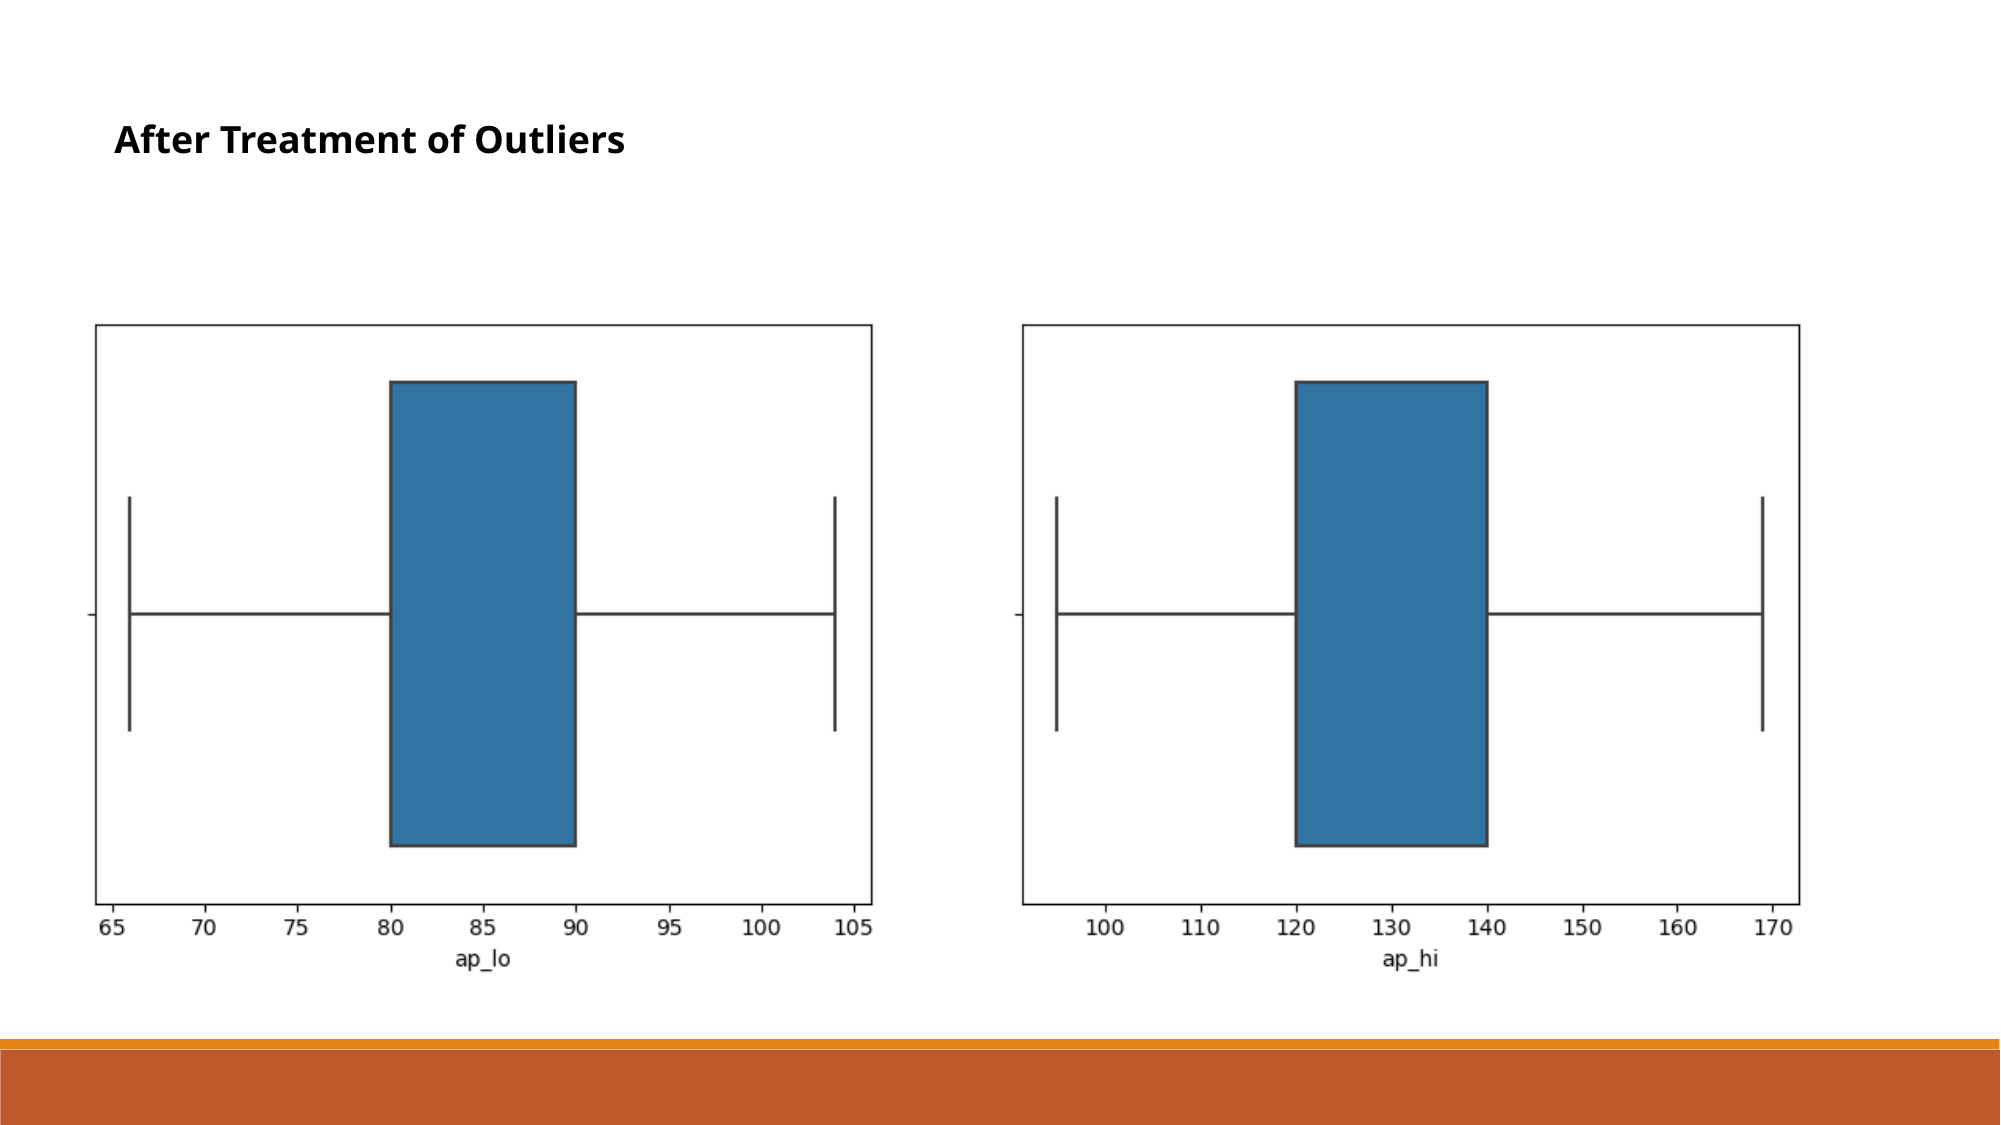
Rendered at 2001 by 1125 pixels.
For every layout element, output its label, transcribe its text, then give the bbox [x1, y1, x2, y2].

picture [71, 309, 890, 987]
picture [999, 309, 1813, 987]
text_box After Treatment of Outliers [99, 108, 719, 169]
